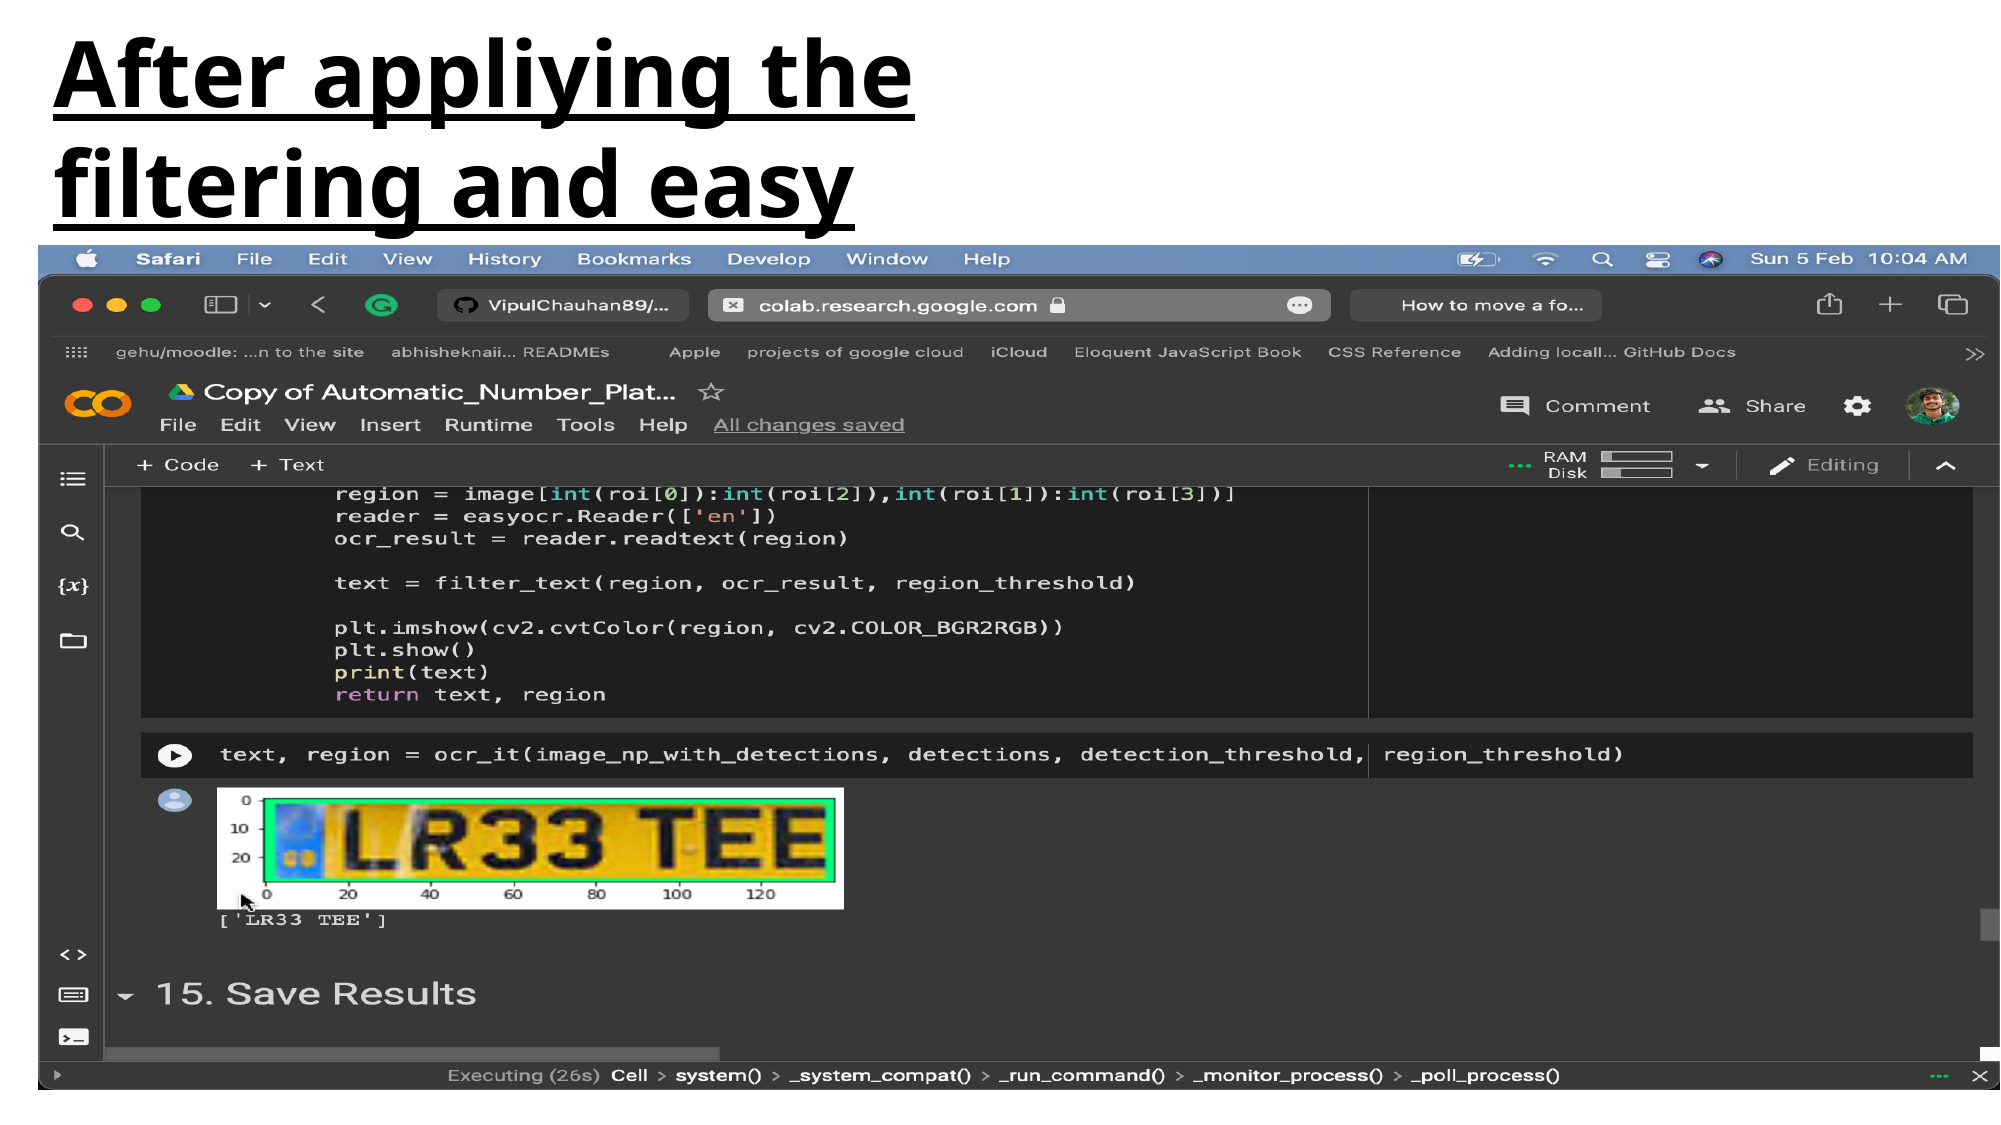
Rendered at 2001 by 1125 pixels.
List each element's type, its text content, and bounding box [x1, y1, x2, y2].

text_box After appliying the filtering and easy ocr :- [38, 8, 1000, 245]
picture [38, 245, 2000, 1090]
